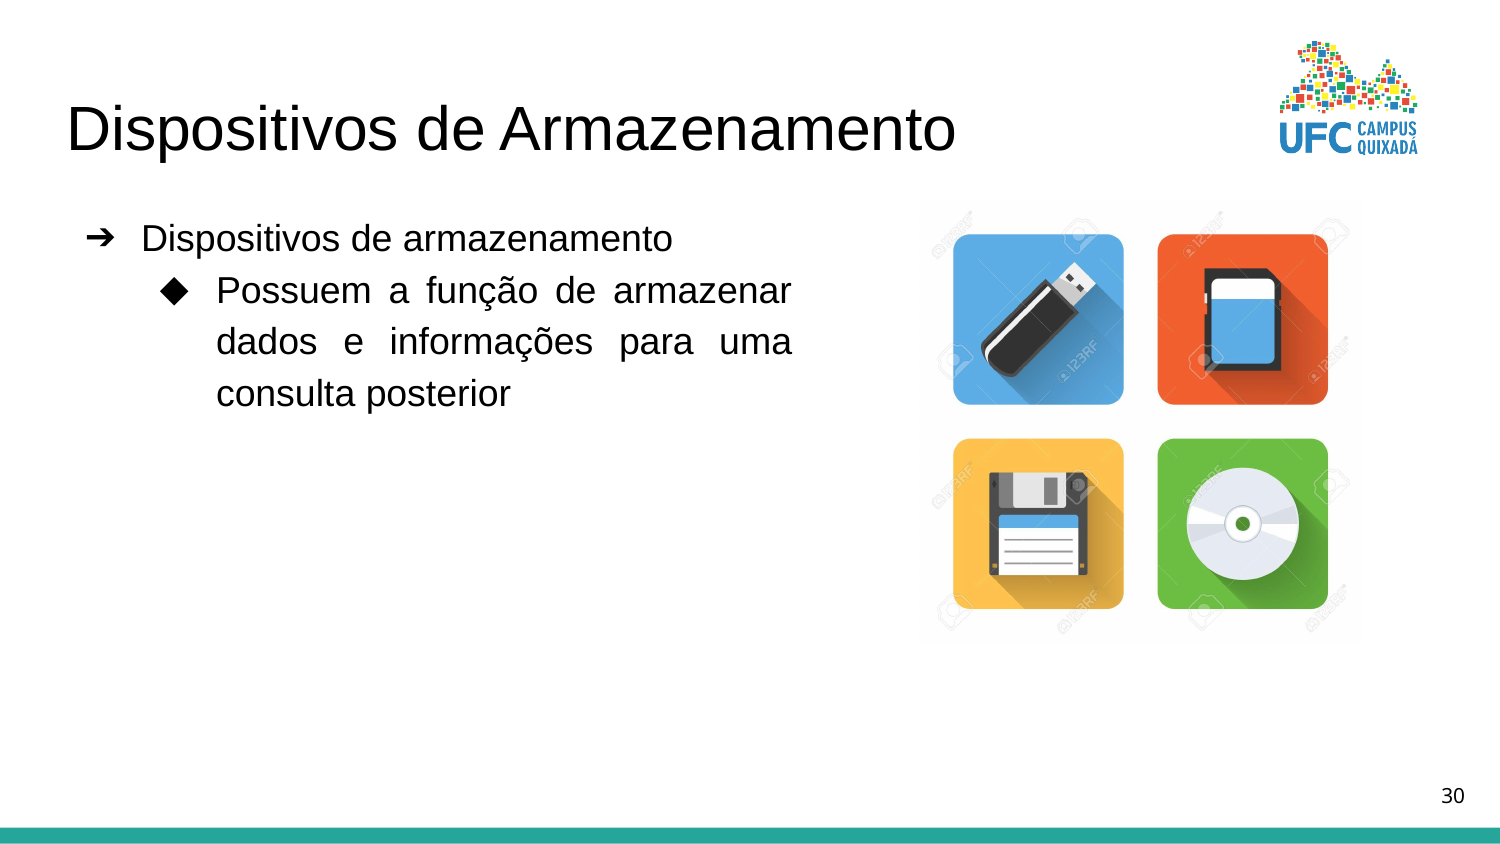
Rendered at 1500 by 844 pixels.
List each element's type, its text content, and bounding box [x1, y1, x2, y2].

title Dispositivos de Armazenamento [51, 72, 1449, 174]
picture [918, 200, 1362, 644]
list Dispositivos de armazenamento Possuem a função de armazenar dados e informações para uma consulta posterior [51, 192, 808, 750]
slide_number ‹#› [1389, 764, 1480, 830]
picture [1236, 19, 1456, 175]
